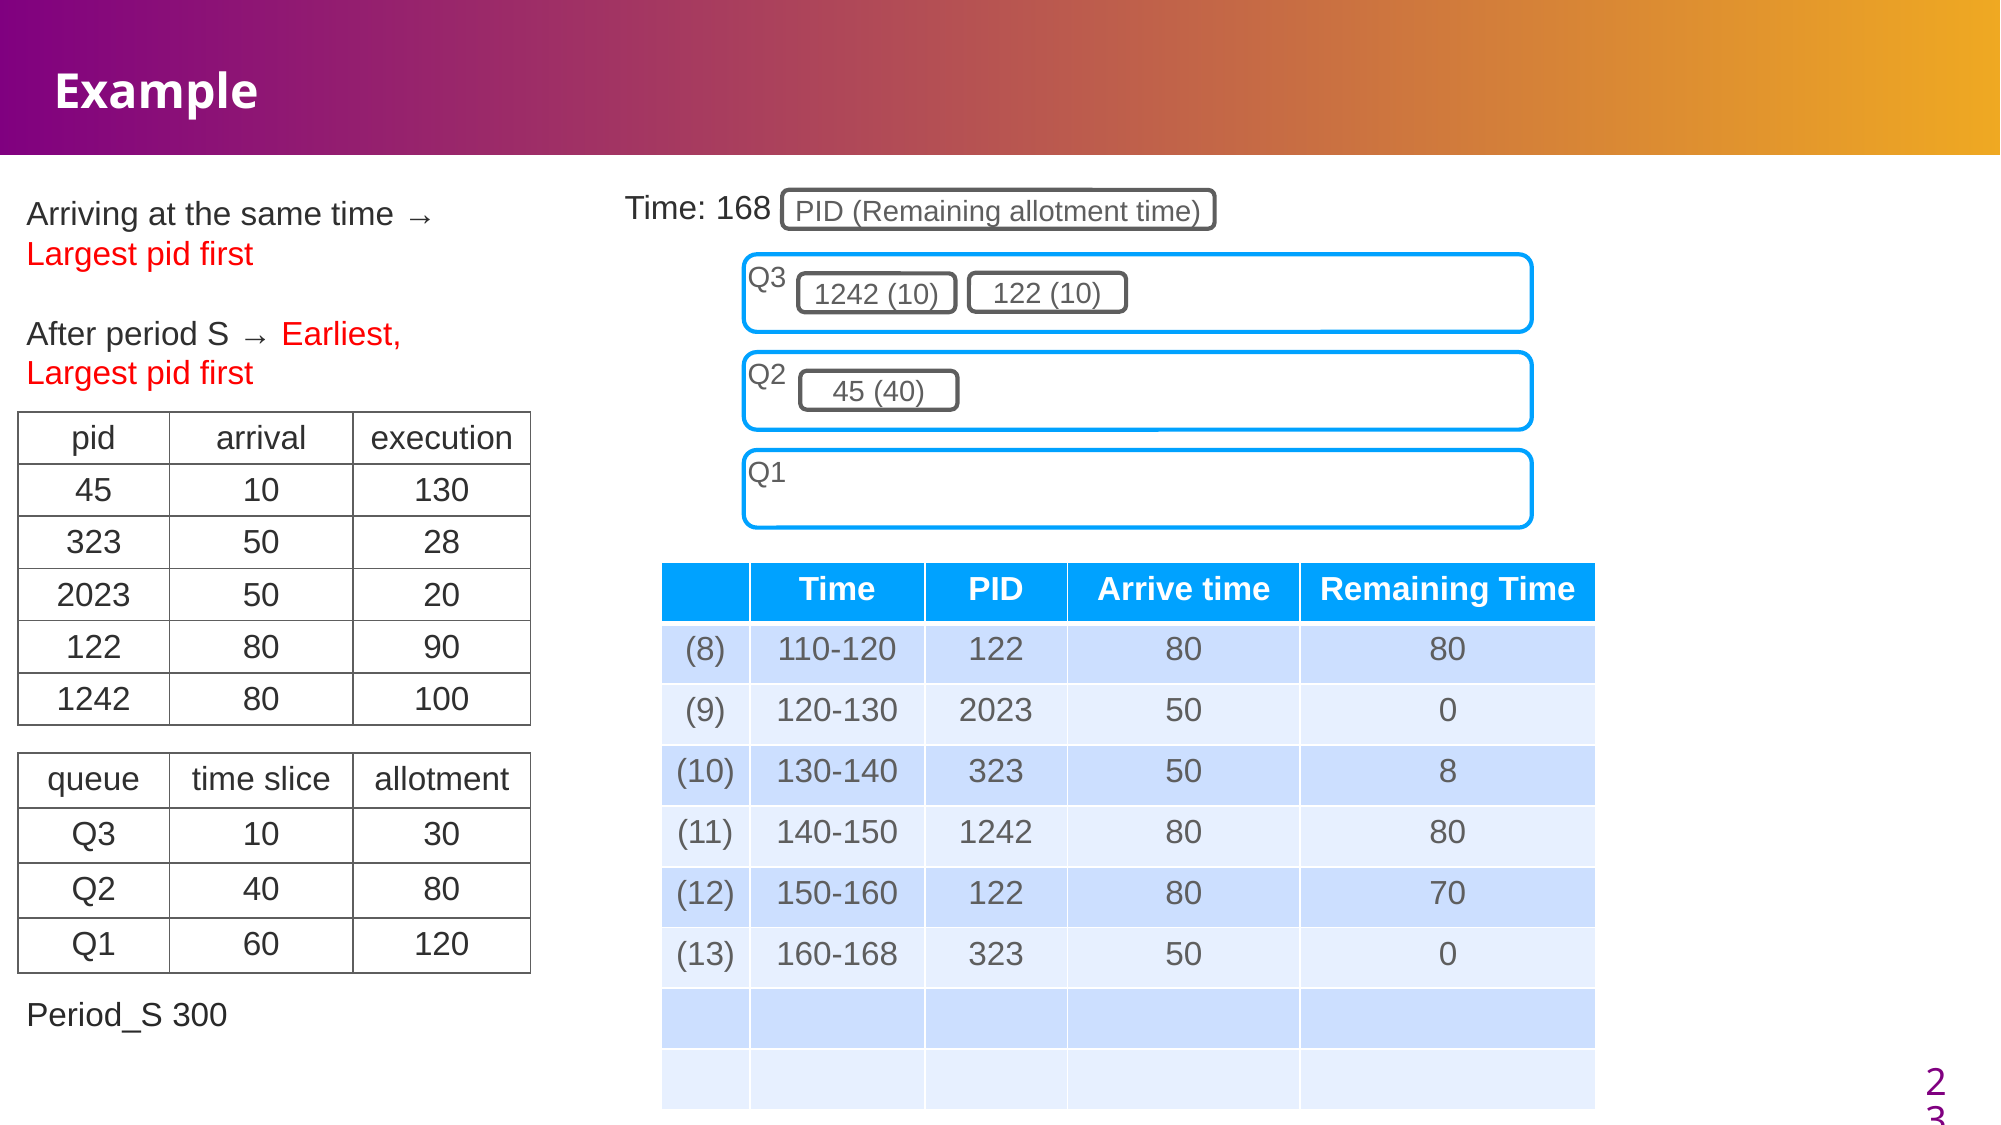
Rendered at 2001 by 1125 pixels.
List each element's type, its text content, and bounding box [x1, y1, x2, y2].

table_cell 120-130 [751, 685, 924, 744]
table_cell 90 [354, 621, 530, 672]
table_cell 50 [1068, 685, 1299, 744]
table_cell 160-168 [751, 928, 924, 987]
table_cell 28 [354, 517, 530, 568]
table_cell (11) [662, 807, 749, 866]
table_cell 30 [354, 809, 530, 862]
table_header queue [19, 754, 169, 807]
table_cell 70 [1301, 868, 1595, 927]
table_cell [926, 989, 1067, 1048]
table_cell 122 [926, 626, 1067, 683]
table_cell [1301, 1050, 1595, 1109]
table_cell (13) [662, 928, 749, 987]
table_cell 1242 [926, 807, 1067, 866]
table_header [662, 563, 749, 621]
table_cell 8 [1301, 746, 1595, 805]
table_cell (10) [662, 746, 749, 805]
table_cell [751, 989, 924, 1048]
table_header execution [354, 413, 530, 463]
table_cell 323 [926, 746, 1067, 805]
table_cell Q3 [19, 809, 169, 862]
table_cell [926, 1050, 1067, 1109]
table_cell 323 [926, 928, 1067, 987]
table_header allotment [354, 754, 530, 807]
text_box Arriving at the same time → Largest pid first After period S → Earliest, Largest pid first [17, 183, 528, 400]
table_cell [662, 1050, 749, 1109]
table_cell [662, 989, 749, 1048]
table_cell 80 [1301, 807, 1595, 866]
table_cell 150-160 [751, 868, 924, 927]
text_box 45 (40) [798, 368, 960, 412]
table_header PID [926, 563, 1067, 621]
table_cell 50 [1068, 928, 1299, 987]
table_header Arrive time [1068, 563, 1299, 621]
table_cell 20 [354, 569, 530, 620]
text_box 1242 (10) [796, 271, 958, 315]
table_cell 80 [1068, 868, 1299, 927]
table_header Time [751, 563, 924, 621]
table_cell 120 [354, 919, 530, 972]
title Example [44, 0, 1784, 155]
text_box PID (Remaining allotment time) [779, 187, 1217, 231]
table_cell 80 [354, 864, 530, 917]
table_header time slice [170, 754, 352, 807]
text_box 122 (10) [966, 270, 1129, 314]
table_cell 60 [170, 919, 352, 972]
table_cell 122 [19, 621, 169, 672]
table_header Remaining Time [1301, 563, 1595, 621]
table_cell (12) [662, 868, 749, 927]
table_cell 10 [170, 465, 352, 515]
table_cell 80 [1068, 807, 1299, 866]
table_cell (8) [662, 626, 749, 683]
text_box Q1 [741, 447, 1534, 530]
table_cell [1301, 989, 1595, 1048]
table_cell Q1 [19, 919, 169, 972]
table_cell [751, 1050, 924, 1109]
table_cell 2023 [926, 685, 1067, 744]
table_cell 2023 [19, 569, 169, 620]
slide_number 23 [1916, 1049, 1954, 1113]
table_cell Q2 [19, 864, 169, 917]
table_cell 0 [1301, 928, 1595, 987]
table_cell [1068, 989, 1299, 1048]
text_box Time: 168 [616, 177, 1127, 235]
table_cell 80 [170, 674, 352, 724]
text_box 45 (40) [1977, 0, 1982, 154]
table_header pid [19, 413, 169, 463]
table_cell 10 [170, 809, 352, 862]
table_header arrival [170, 413, 352, 463]
table_cell 40 [170, 864, 352, 917]
table_cell 130 [354, 465, 530, 515]
table_cell 50 [170, 569, 352, 620]
table_cell 140-150 [751, 807, 924, 866]
table_cell 110-120 [751, 626, 924, 683]
table_cell 130-140 [751, 746, 924, 805]
table_cell 323 [19, 517, 169, 568]
table_cell 80 [1301, 626, 1595, 683]
text_box Q2 [741, 349, 1534, 432]
table_cell [1068, 1050, 1299, 1109]
table_cell 80 [1068, 626, 1299, 683]
table_cell 50 [170, 517, 352, 568]
table_cell (9) [662, 685, 749, 744]
table_cell 45 [19, 465, 169, 515]
text_box Q3 [741, 252, 1534, 334]
table_cell 100 [354, 674, 530, 724]
table_cell 1242 [19, 674, 169, 724]
table_cell 80 [170, 621, 352, 672]
table_cell 0 [1301, 685, 1595, 744]
table_cell 122 [926, 868, 1067, 927]
table_cell 50 [1068, 746, 1299, 805]
text_box Period_S 300 [17, 984, 528, 1042]
